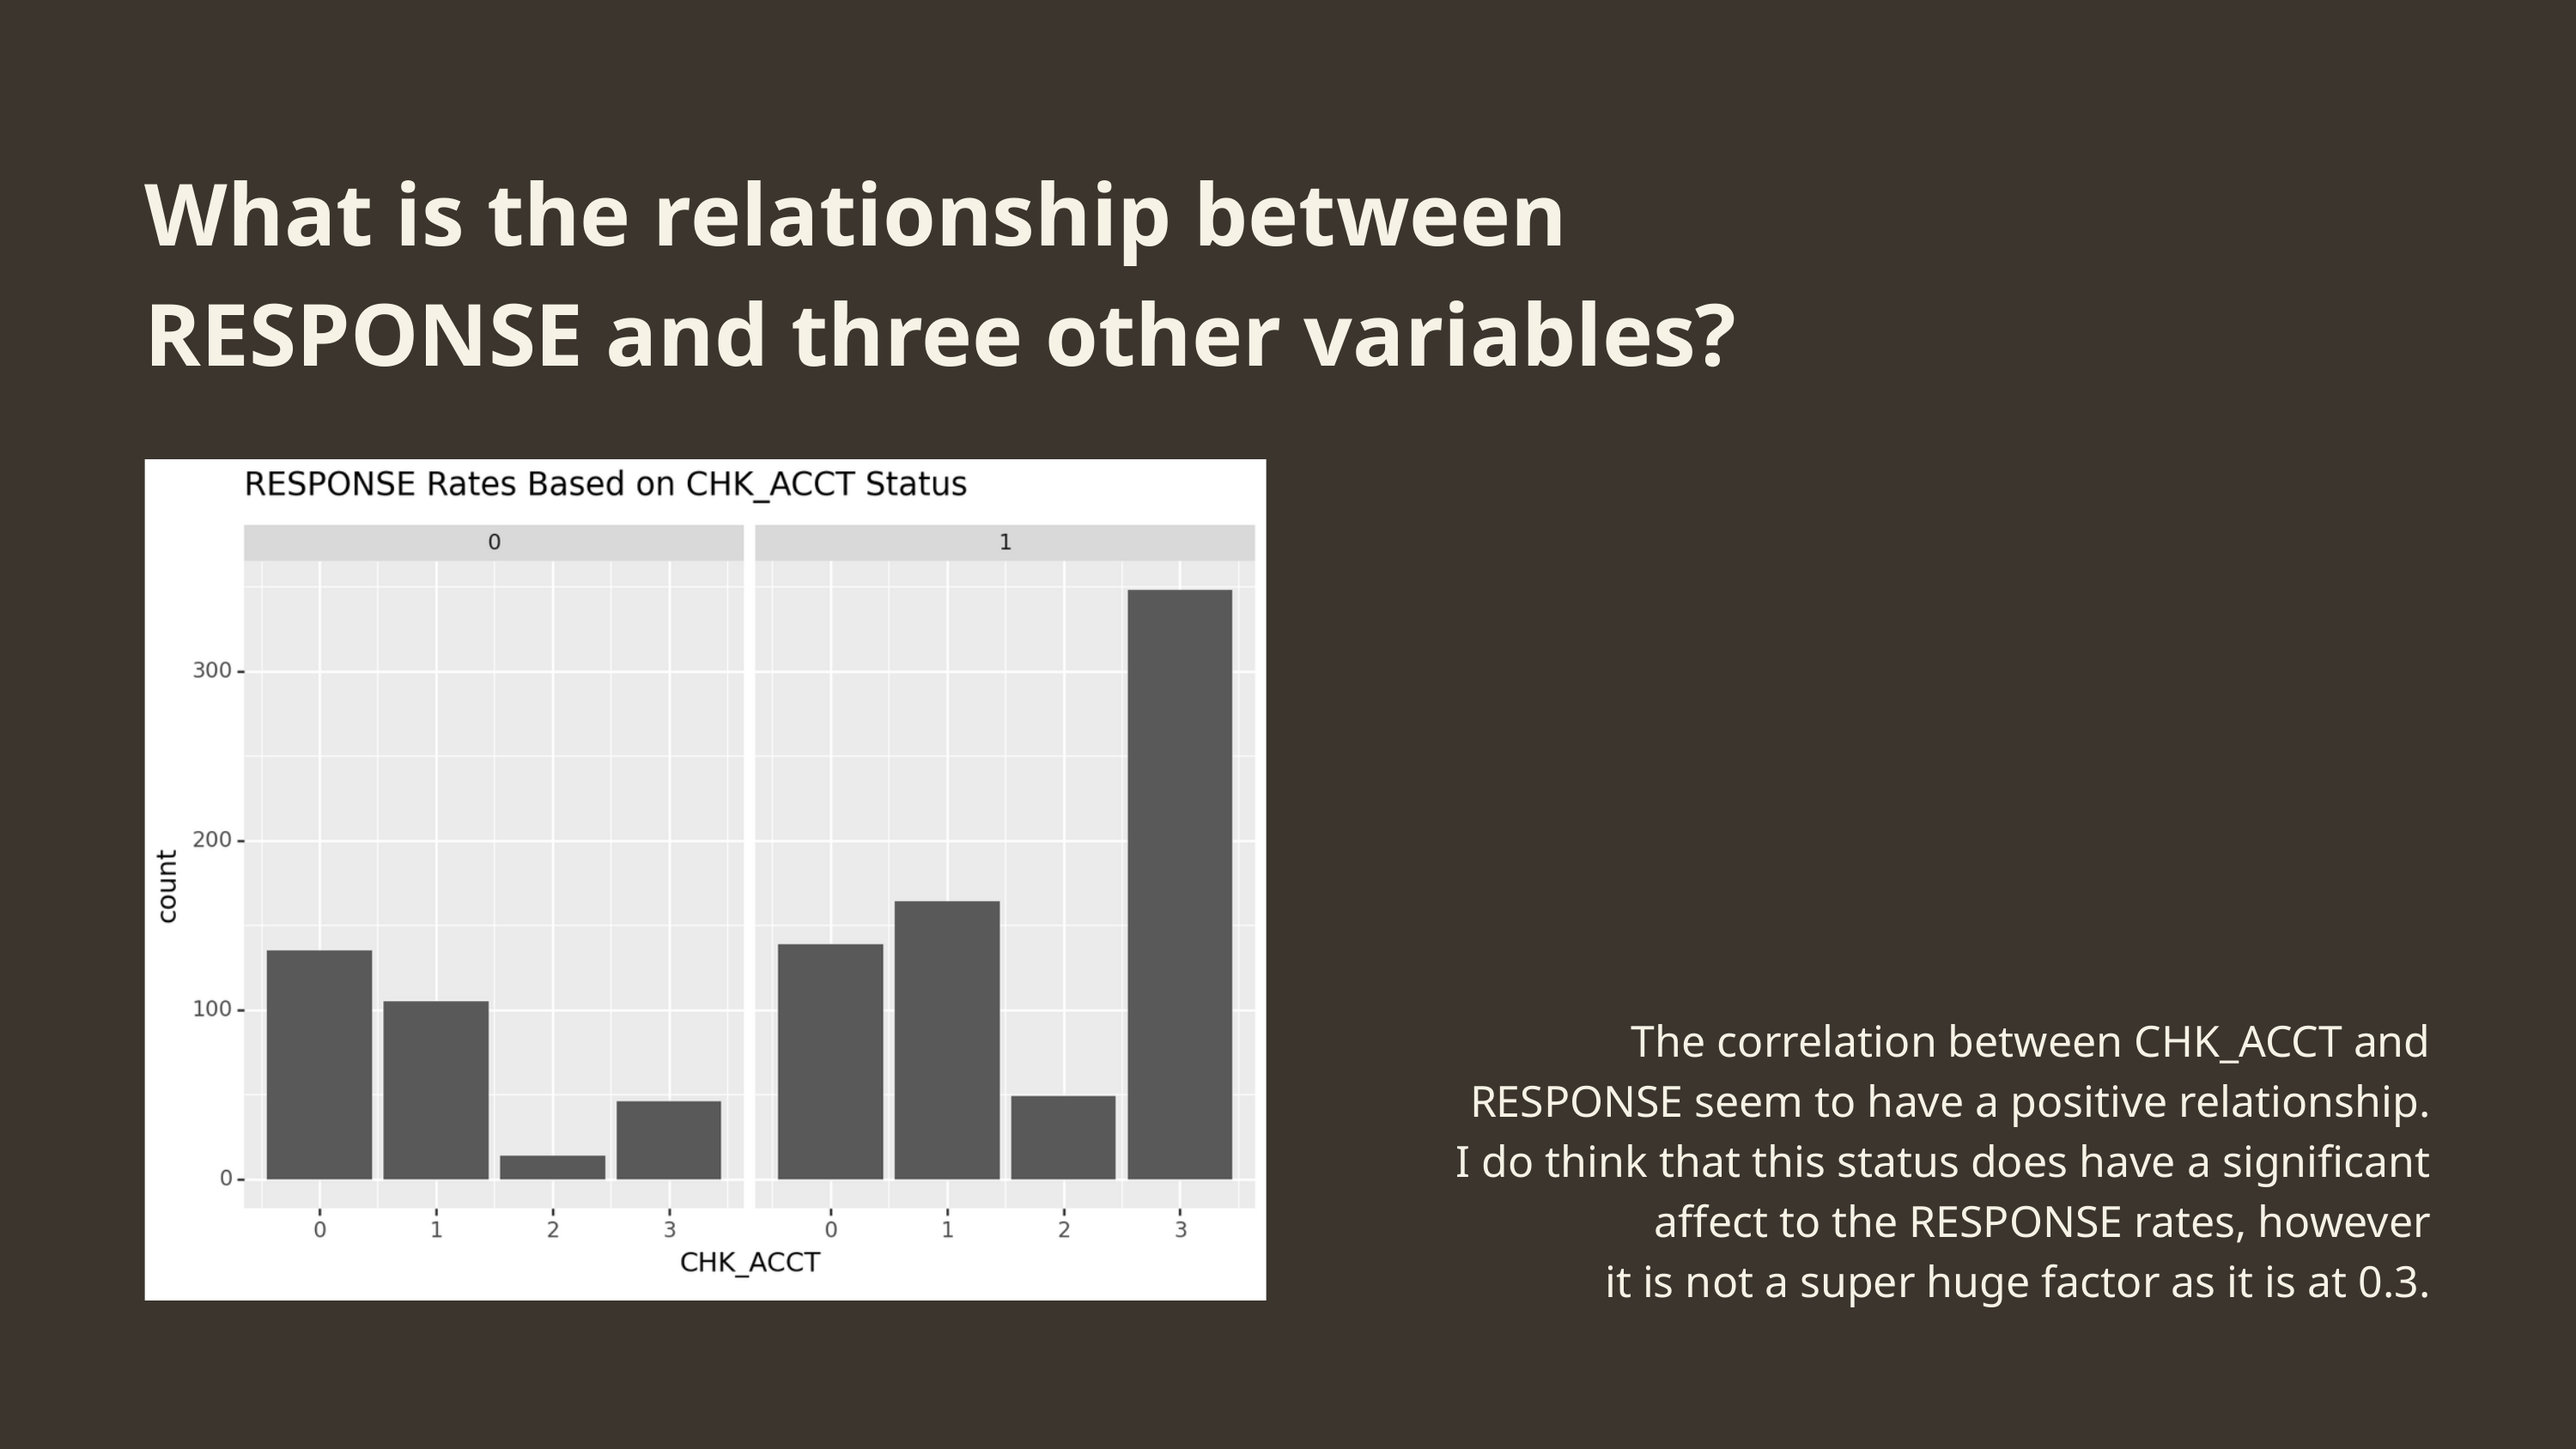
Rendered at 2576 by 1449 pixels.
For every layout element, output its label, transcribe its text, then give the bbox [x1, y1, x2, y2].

text_box [144, 559, 1267, 1300]
text_box What is the relationship between RESPONSE and three other variables? [144, 142, 1990, 559]
text_box The correlation between CHK_ACCT and RESPONSE seem to have a positive relationship. I do think that this status does have a significant affect to the RESPONSE rates, however it is not a super huge factor as it is at 0.3. [1419, 1005, 2432, 1307]
